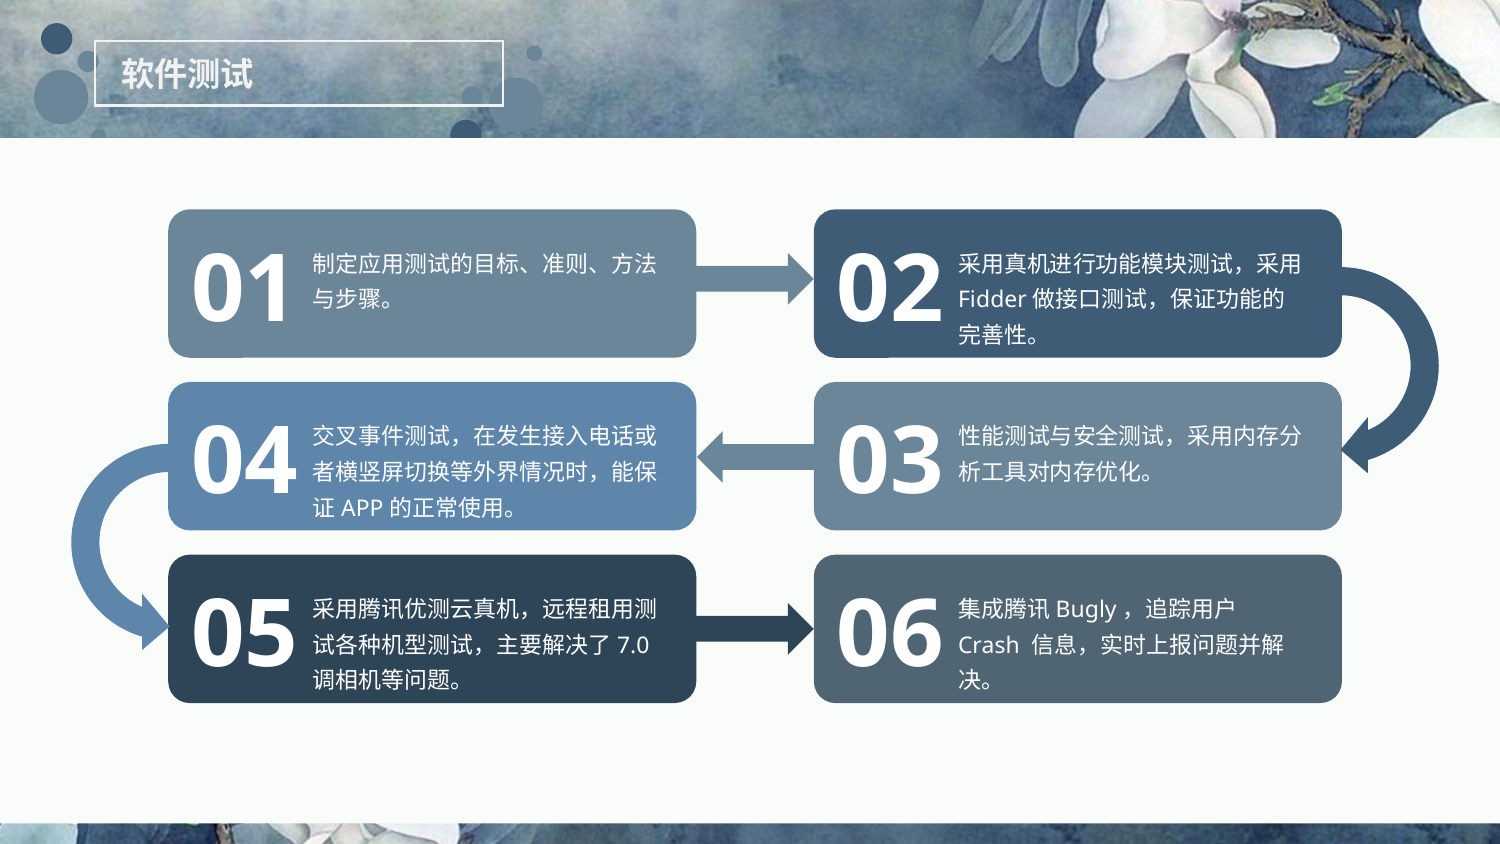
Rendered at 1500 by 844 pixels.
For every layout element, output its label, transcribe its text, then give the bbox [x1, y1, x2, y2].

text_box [168, 554, 697, 704]
picture [0, 824, 1500, 844]
text_box [70, 442, 168, 653]
text_box [1342, 266, 1440, 476]
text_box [813, 554, 1342, 704]
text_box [813, 381, 1342, 531]
text_box [697, 428, 813, 486]
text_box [168, 381, 697, 531]
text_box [168, 209, 697, 358]
title 软件测试 [106, 55, 1401, 96]
text_box [697, 250, 813, 308]
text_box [813, 209, 1342, 358]
text_box [697, 600, 813, 658]
picture [0, 0, 1500, 138]
